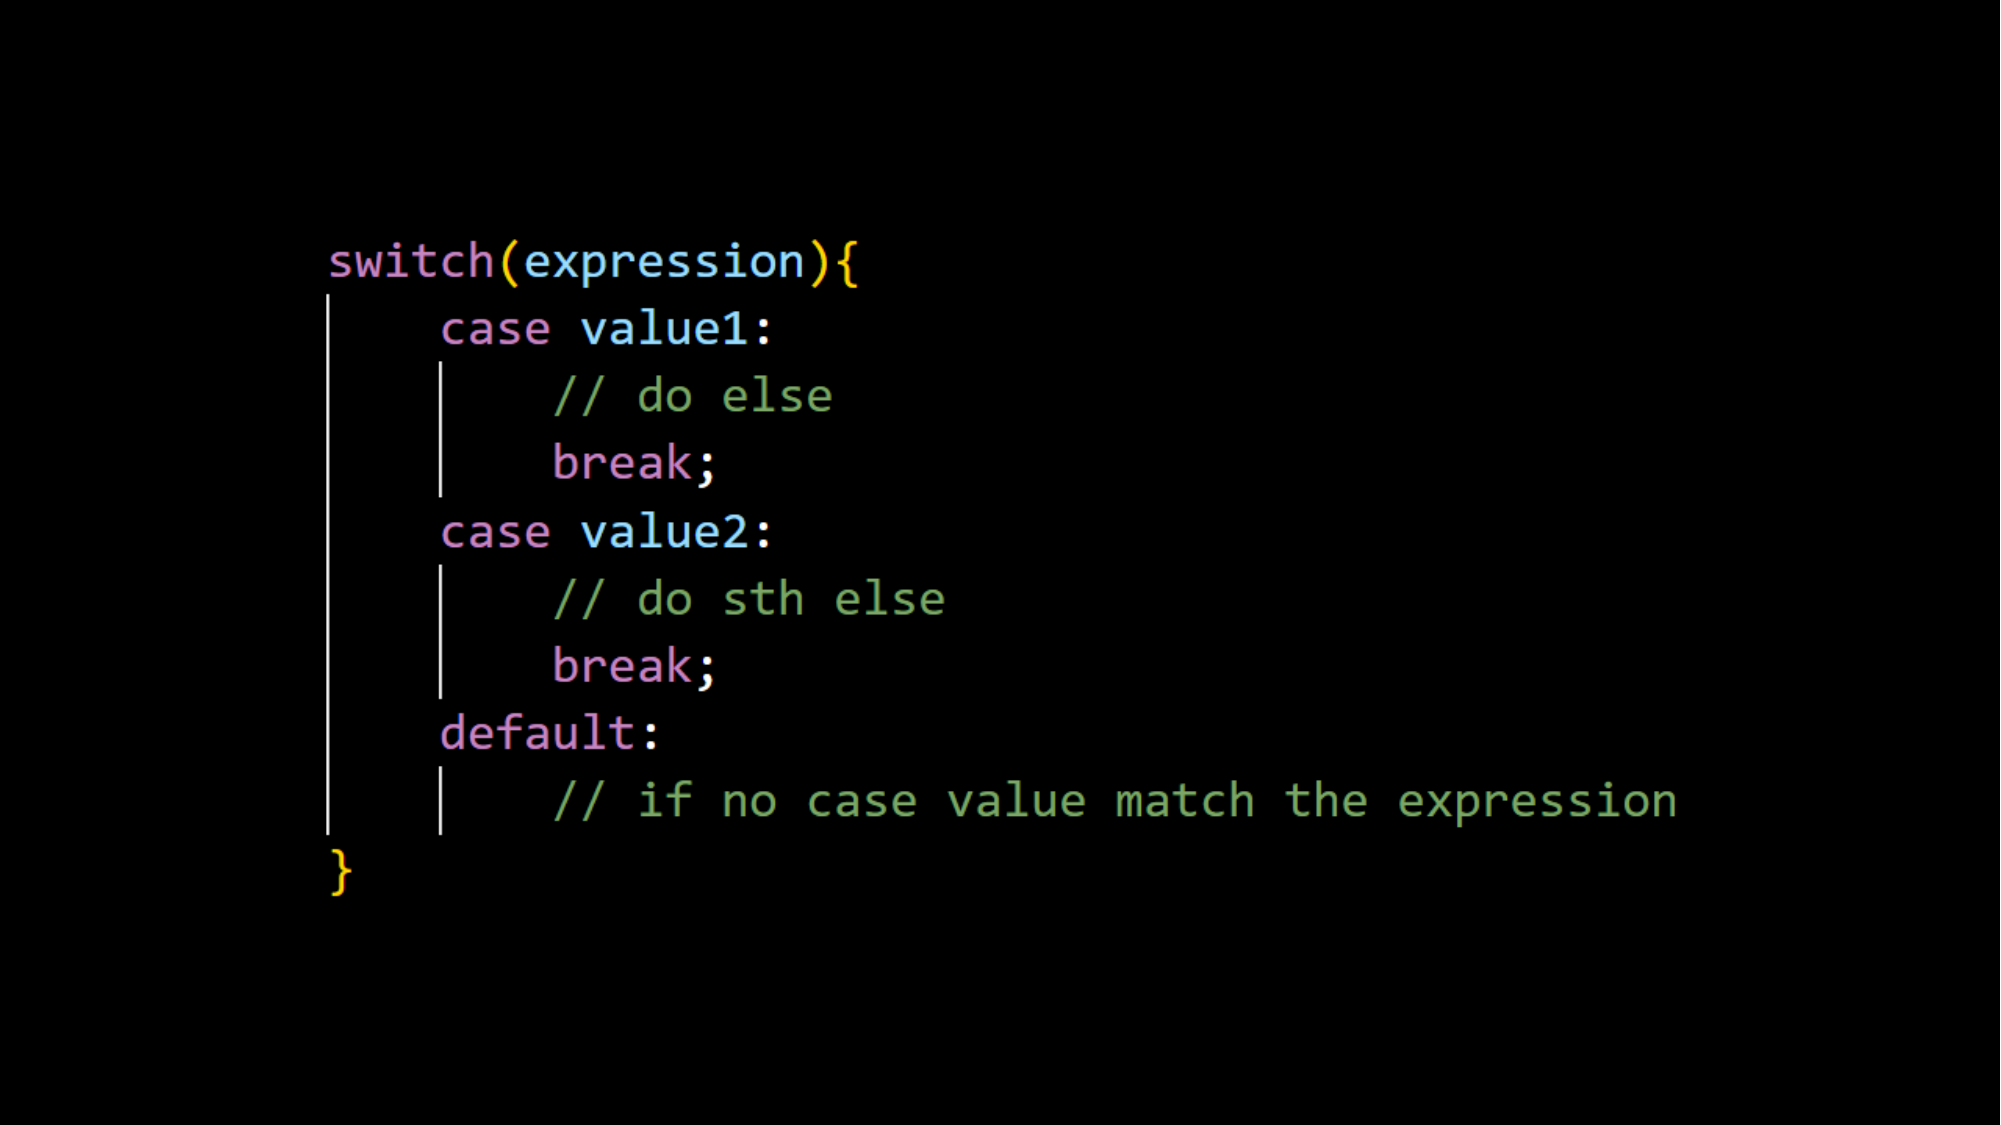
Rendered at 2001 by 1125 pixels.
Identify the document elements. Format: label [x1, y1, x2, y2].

picture [275, 199, 1725, 926]
